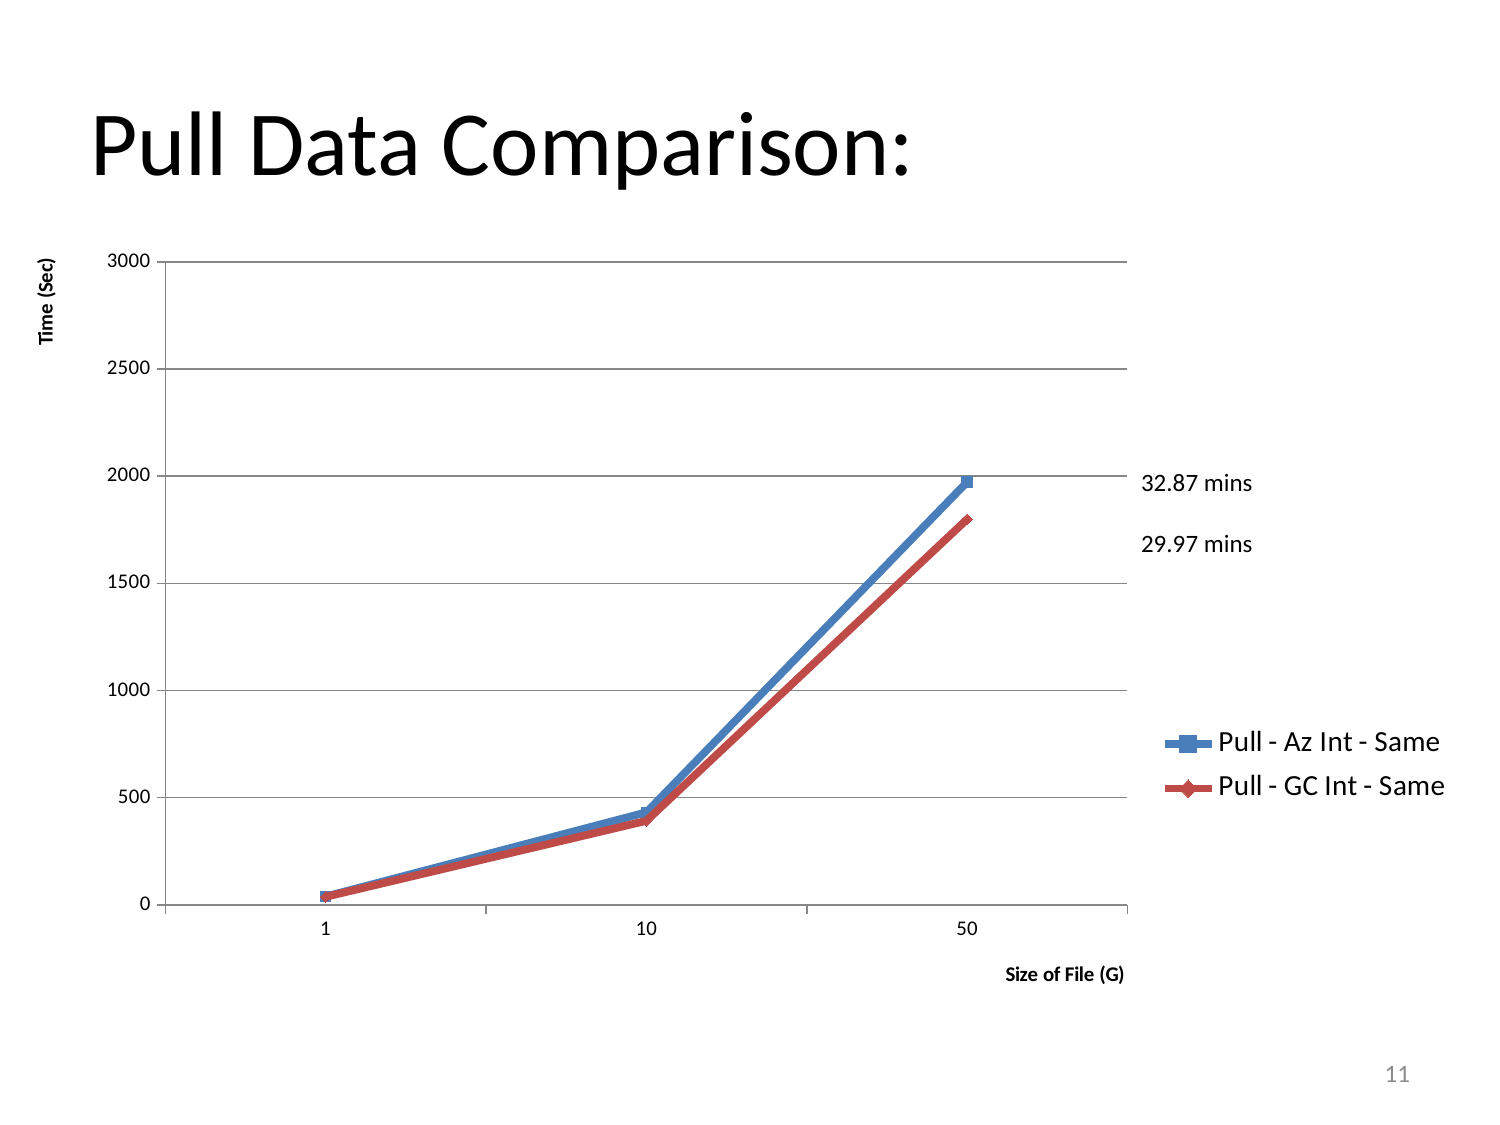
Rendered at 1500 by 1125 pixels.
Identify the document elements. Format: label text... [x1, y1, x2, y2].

slide_number 11 [1074, 1042, 1425, 1103]
title Pull Data Comparison: [75, 45, 1425, 233]
chart [18, 235, 1469, 1014]
